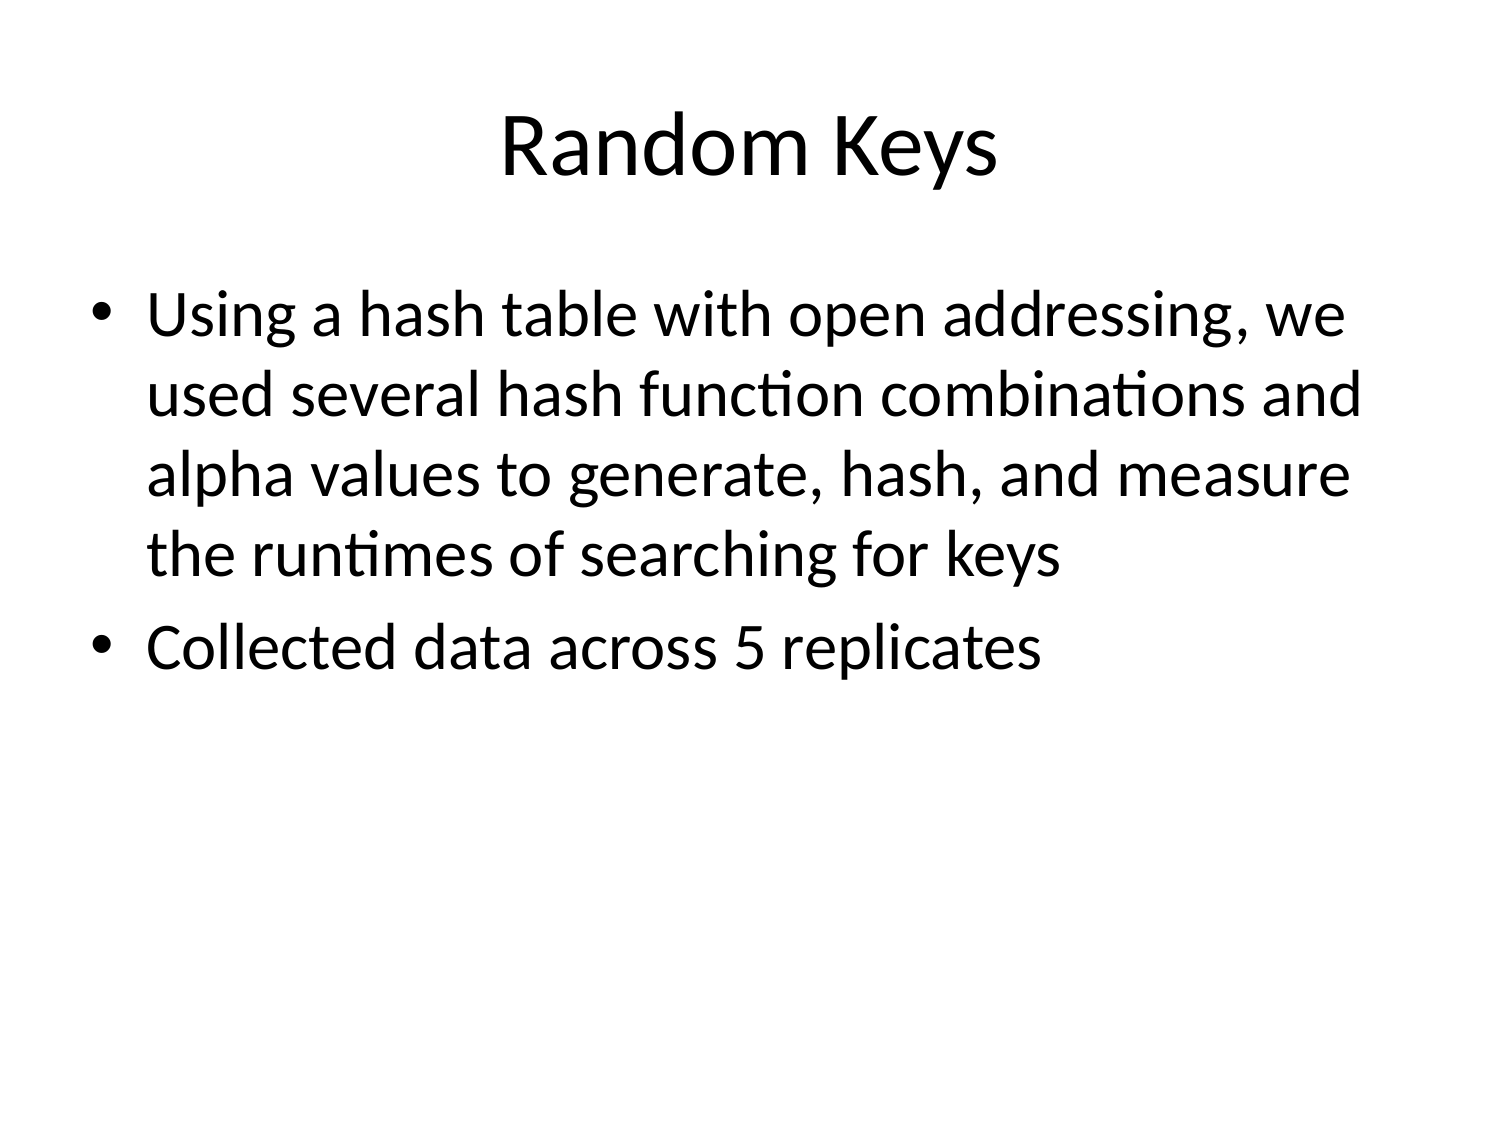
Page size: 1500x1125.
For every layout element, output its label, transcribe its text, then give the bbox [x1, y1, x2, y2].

title Random Keys [75, 45, 1425, 233]
list Using a hash table with open addressing, we used several hash function combinations and alpha values to generate, hash, and measure the runtimes of searching for keys Collected data across 5 replicates [75, 262, 1425, 1005]
